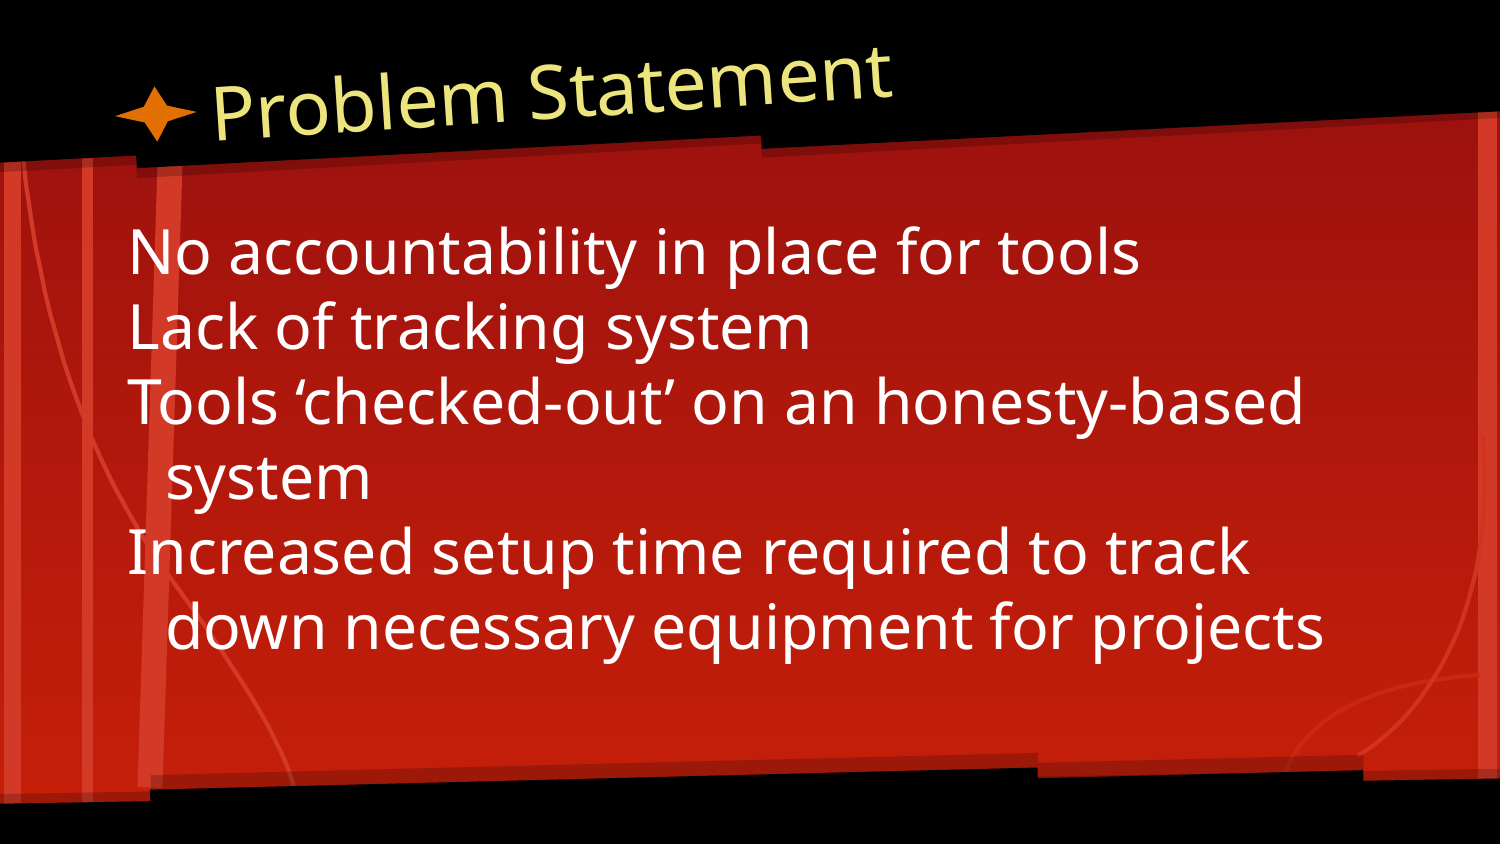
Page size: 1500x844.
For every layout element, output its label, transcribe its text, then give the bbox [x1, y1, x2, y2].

list No accountability in place for tools Lack of tracking system Tools ‘checked-out’ on an honesty-based system Increased setup time required to track down necessary equipment for projects [75, 196, 1425, 754]
title Problem Statement [191, 0, 1500, 183]
